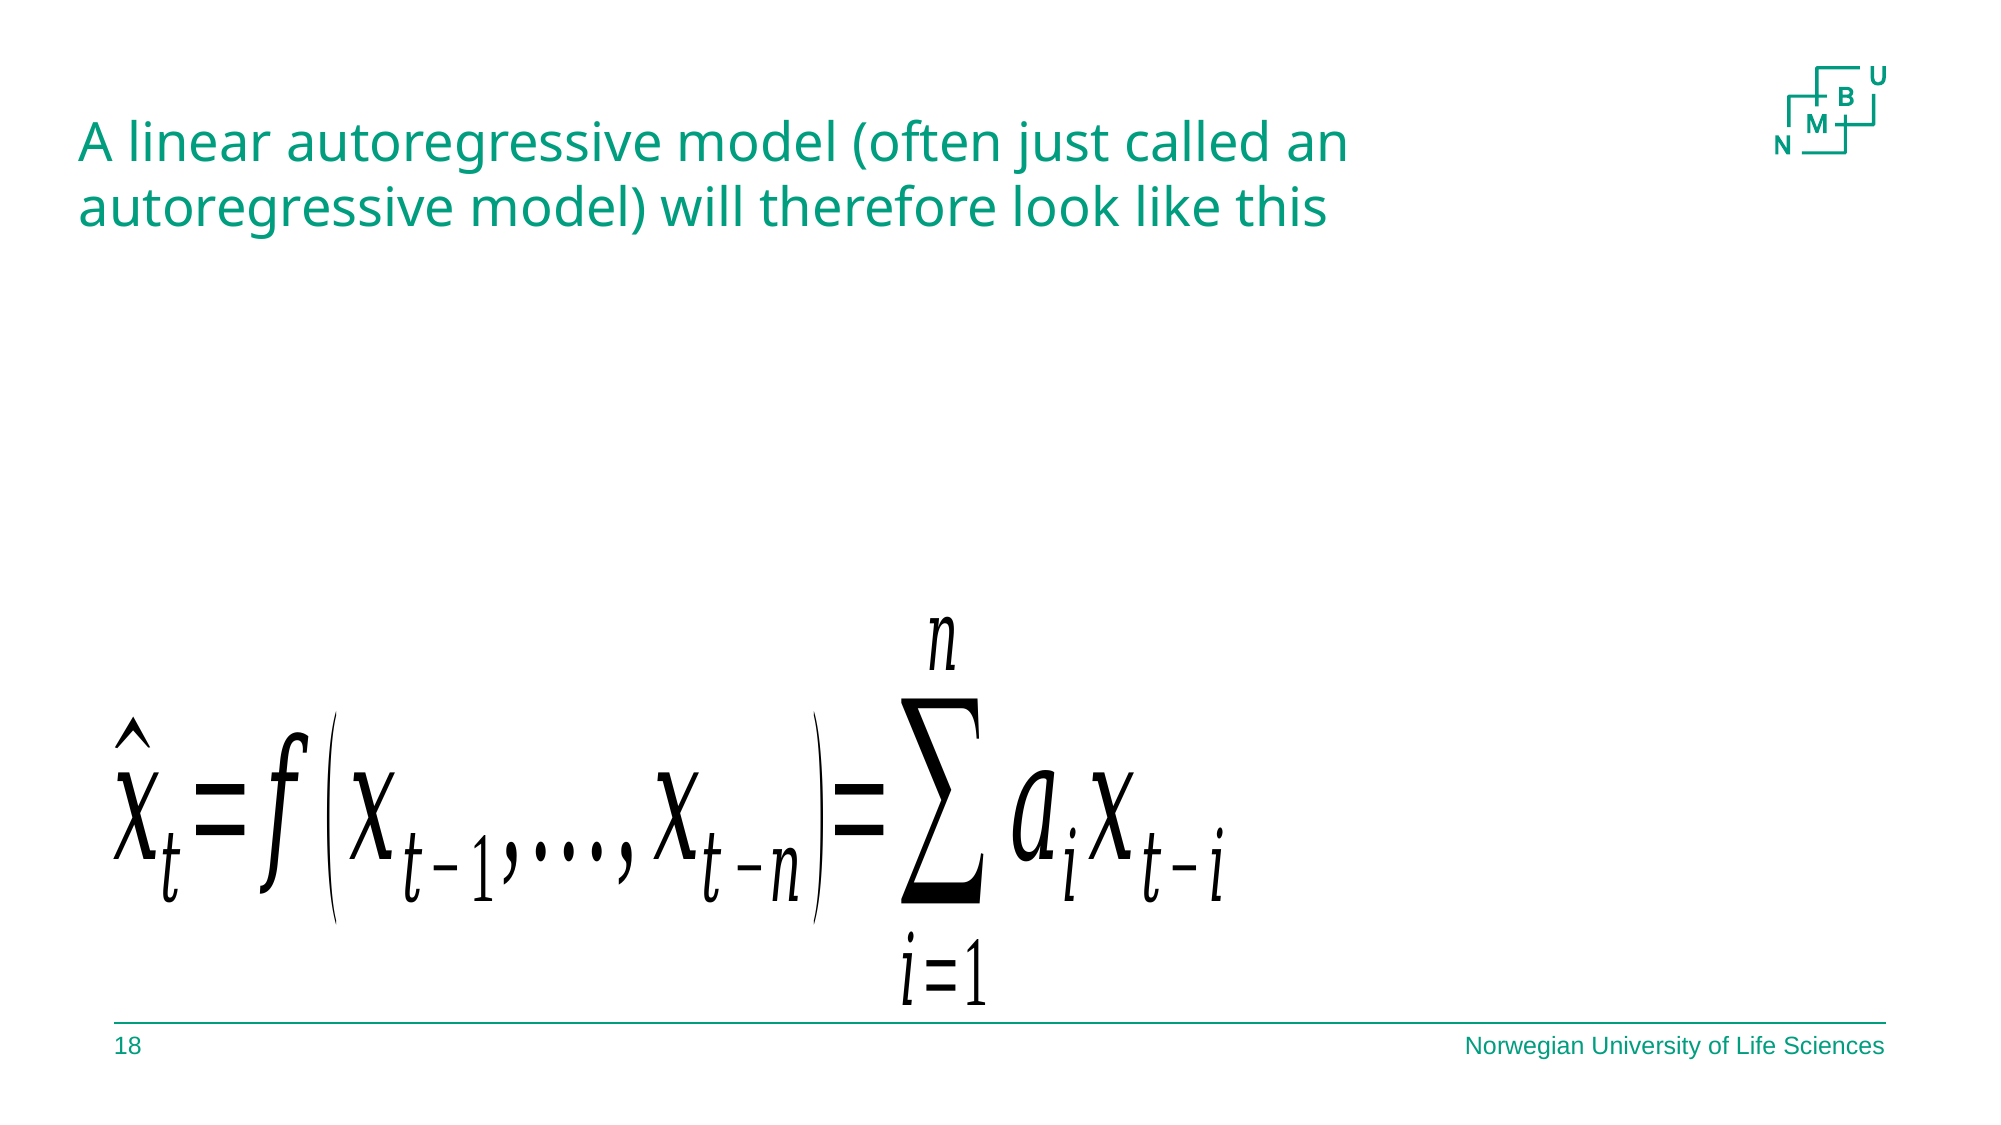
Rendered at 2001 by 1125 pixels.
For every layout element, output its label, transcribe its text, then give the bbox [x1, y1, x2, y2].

footer Norwegian University of Life Sciences [1210, 1027, 1886, 1062]
slide_number 17 [114, 1027, 564, 1061]
text_box A linear autoregressive model (often just called an autoregressive model) will therefore look like this [64, 100, 1709, 245]
